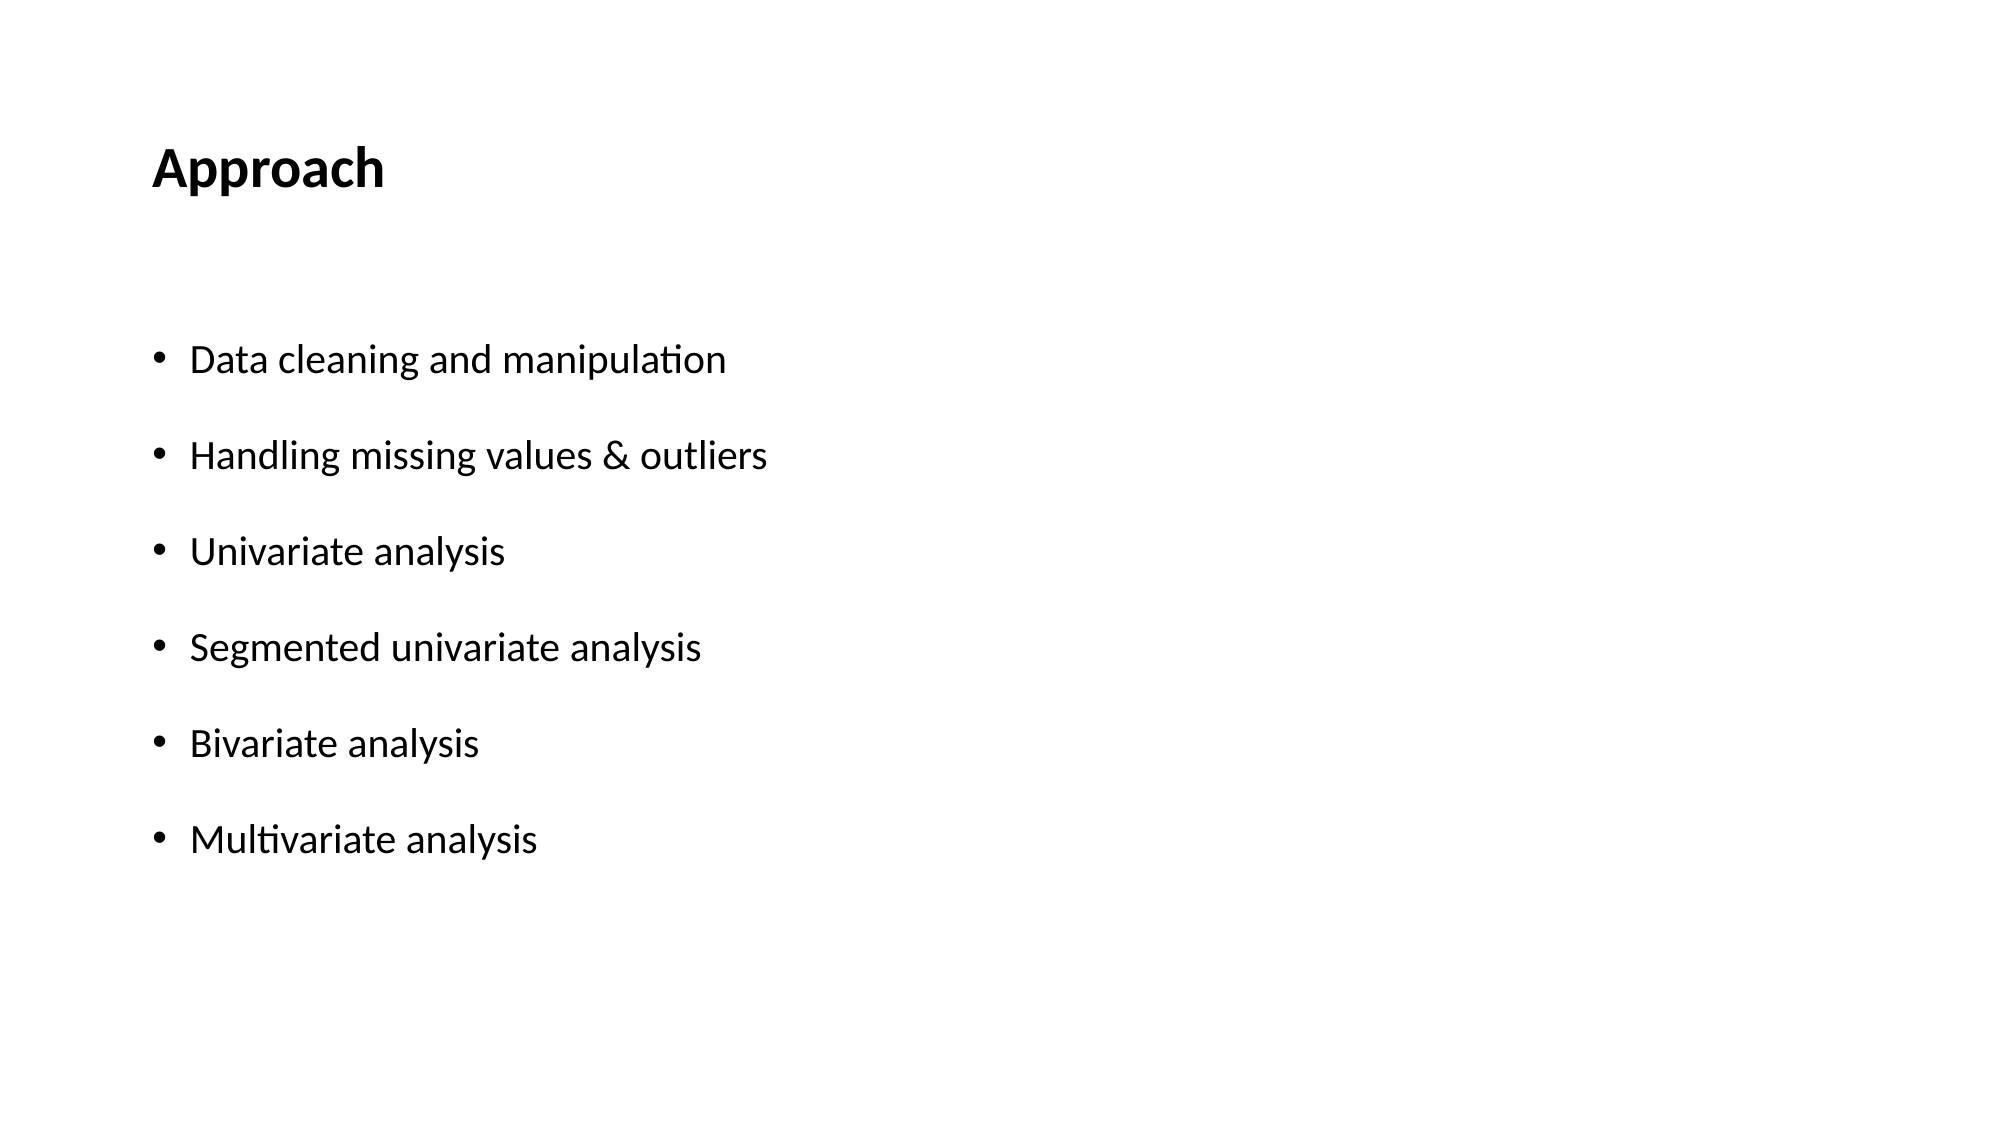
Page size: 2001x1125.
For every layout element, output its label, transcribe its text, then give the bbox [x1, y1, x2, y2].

list Data cleaning and manipulation Handling missing values & outliers Univariate analysis Segmented univariate analysis Bivariate analysis Multivariate analysis [137, 299, 1863, 1014]
title Approach [137, 59, 1863, 278]
